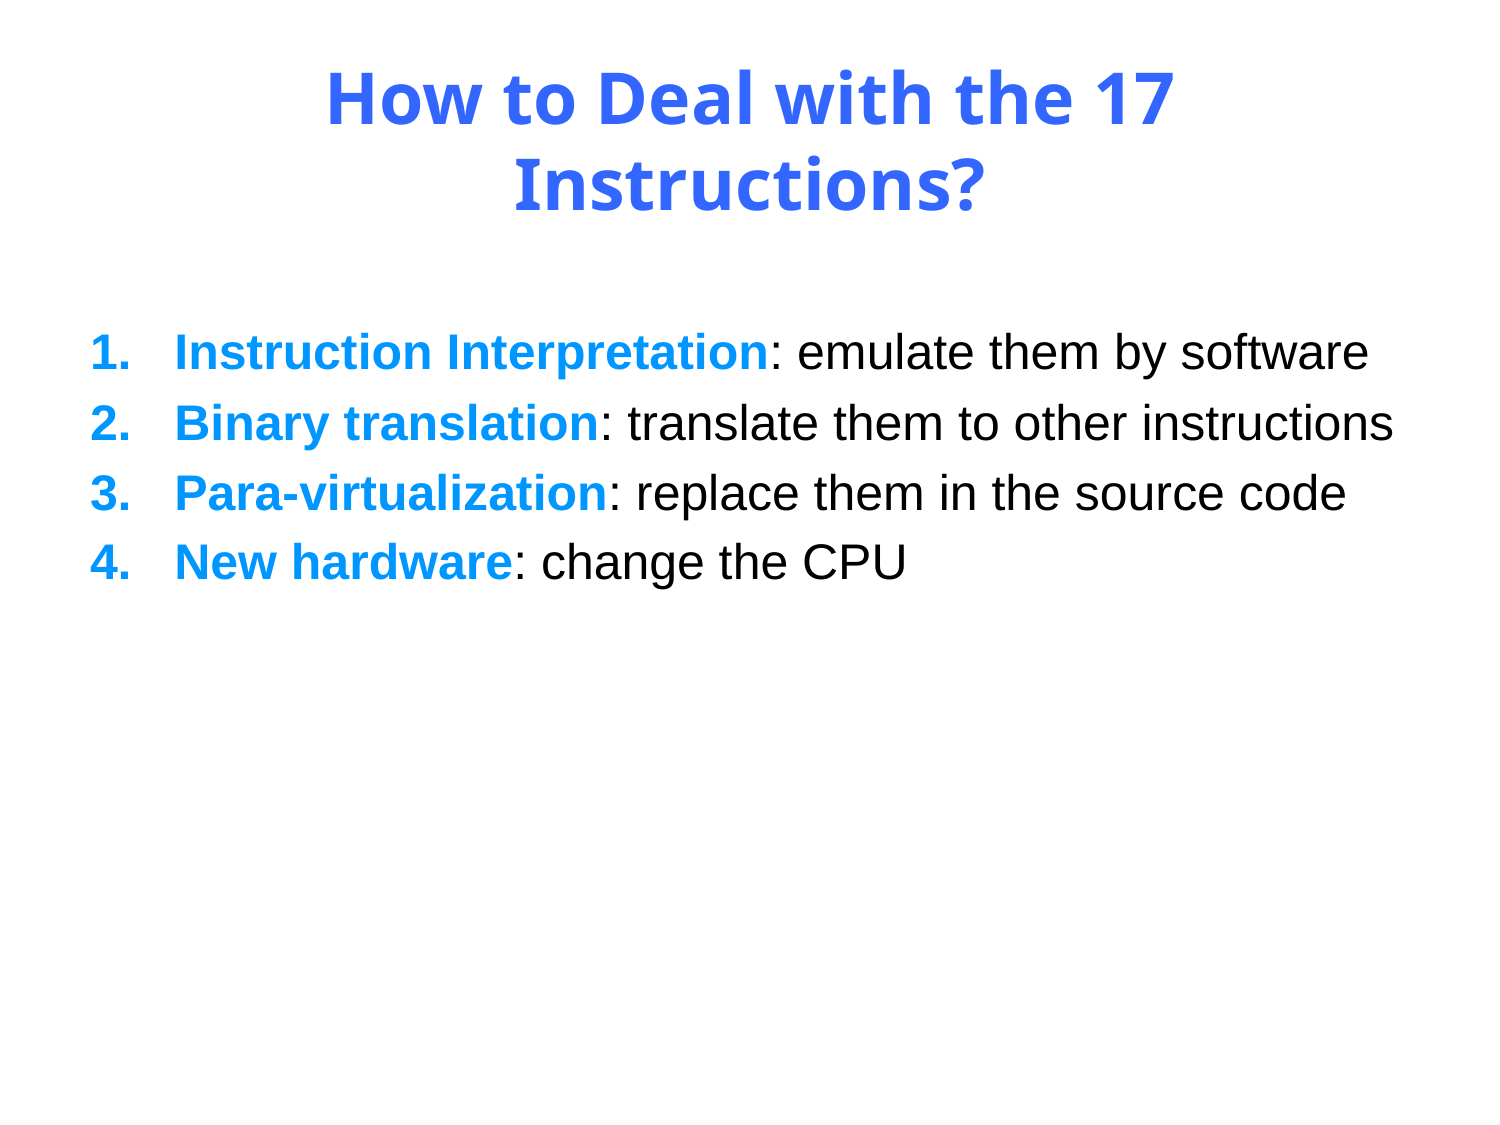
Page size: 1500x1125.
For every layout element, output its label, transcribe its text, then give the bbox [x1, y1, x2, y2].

title How to Deal with the 17 Instructions? [75, 45, 1425, 233]
list Instruction Interpretation: emulate them by software Binary translation: translate them to other instructions Para-virtualization: replace them in the source code New hardware: change the CPU [75, 312, 1425, 932]
